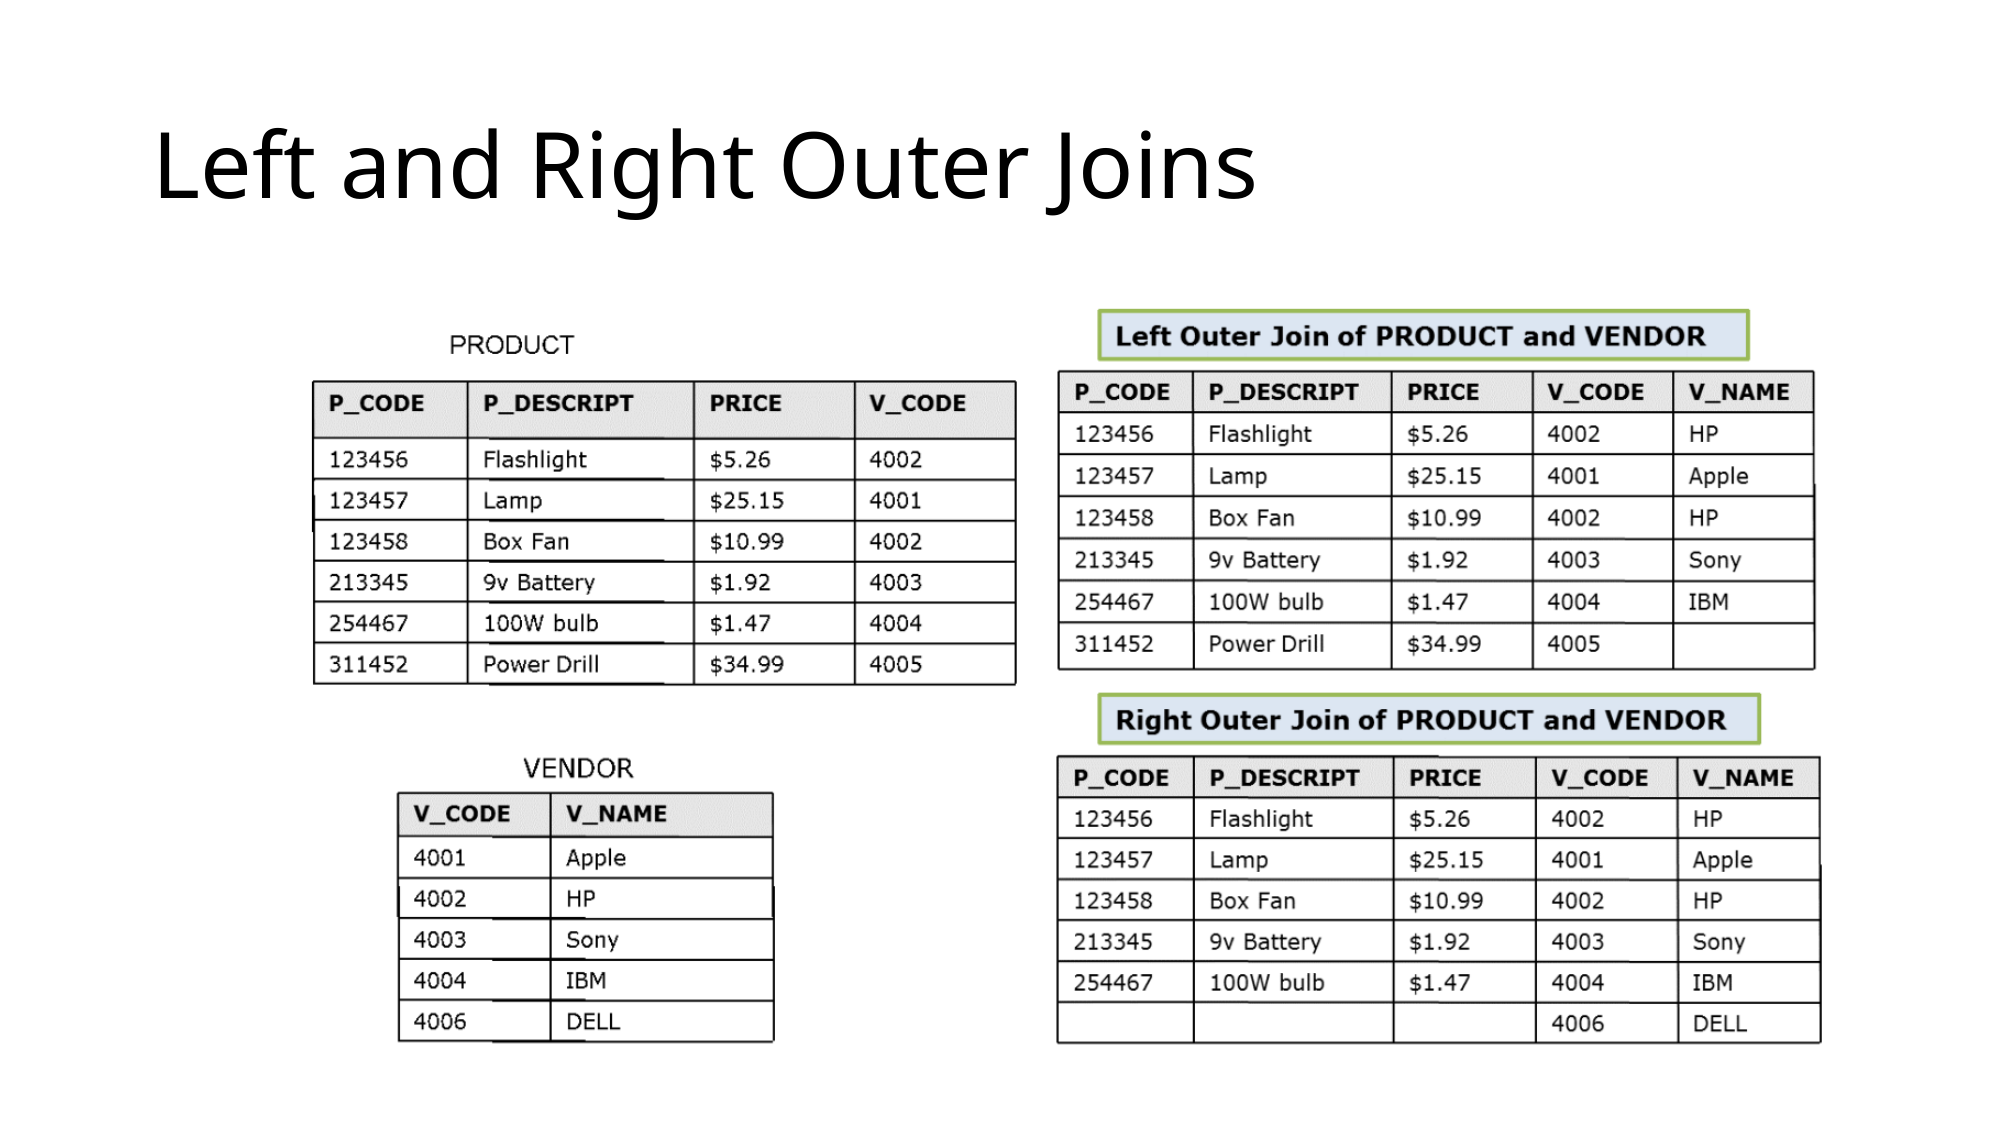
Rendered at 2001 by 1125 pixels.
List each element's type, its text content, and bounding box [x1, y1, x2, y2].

picture [301, 277, 1835, 1060]
title Left and Right Outer Joins [137, 59, 1863, 278]
